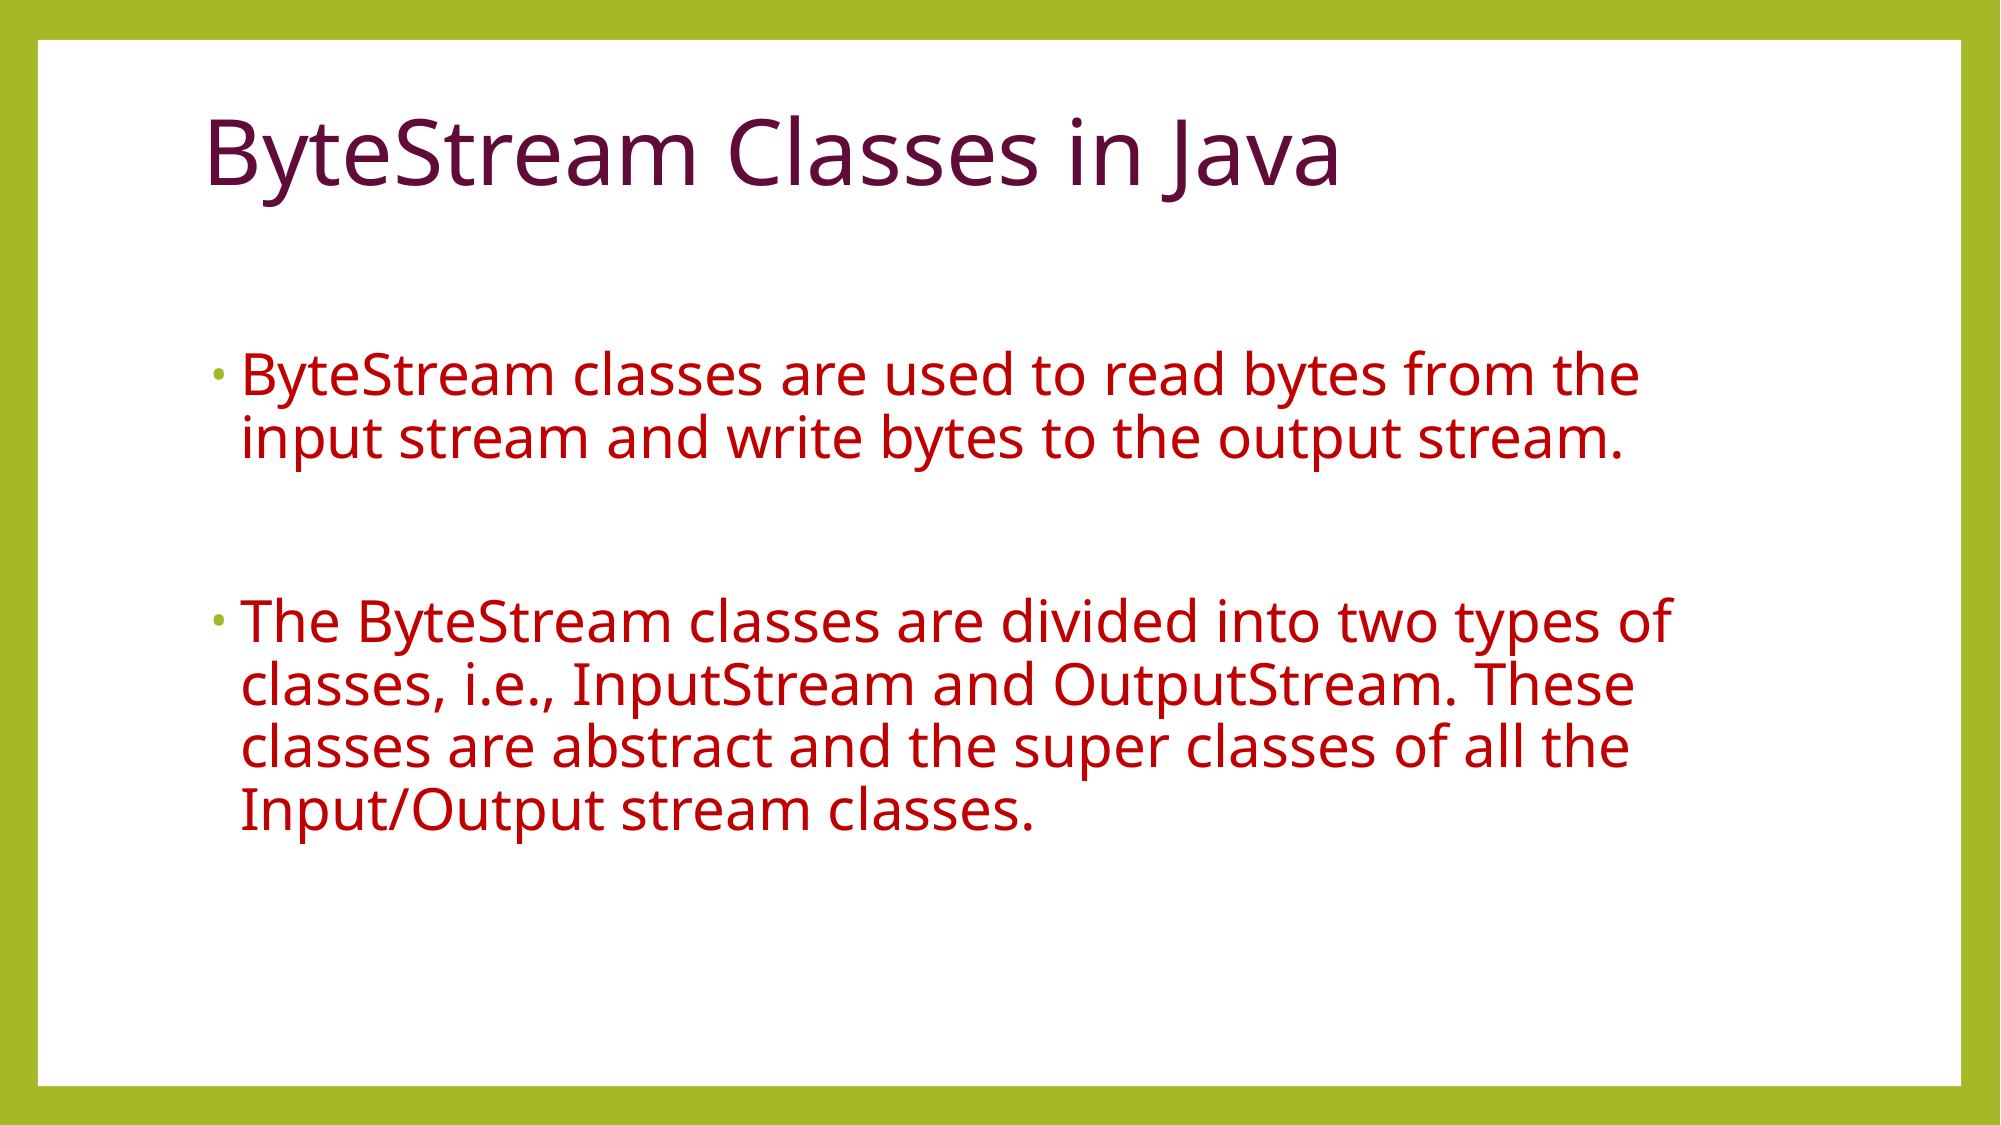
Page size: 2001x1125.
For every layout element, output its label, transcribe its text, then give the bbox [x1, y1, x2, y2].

list ByteStream classes are used to read bytes from the input stream and write bytes to the output stream. The ByteStream classes are divided into two types of classes, i.e., InputStream and OutputStream. These classes are abstract and the super classes of all the Input/Output stream classes. [187, 337, 1808, 1000]
title ByteStream Classes in Java [187, 99, 1808, 323]
